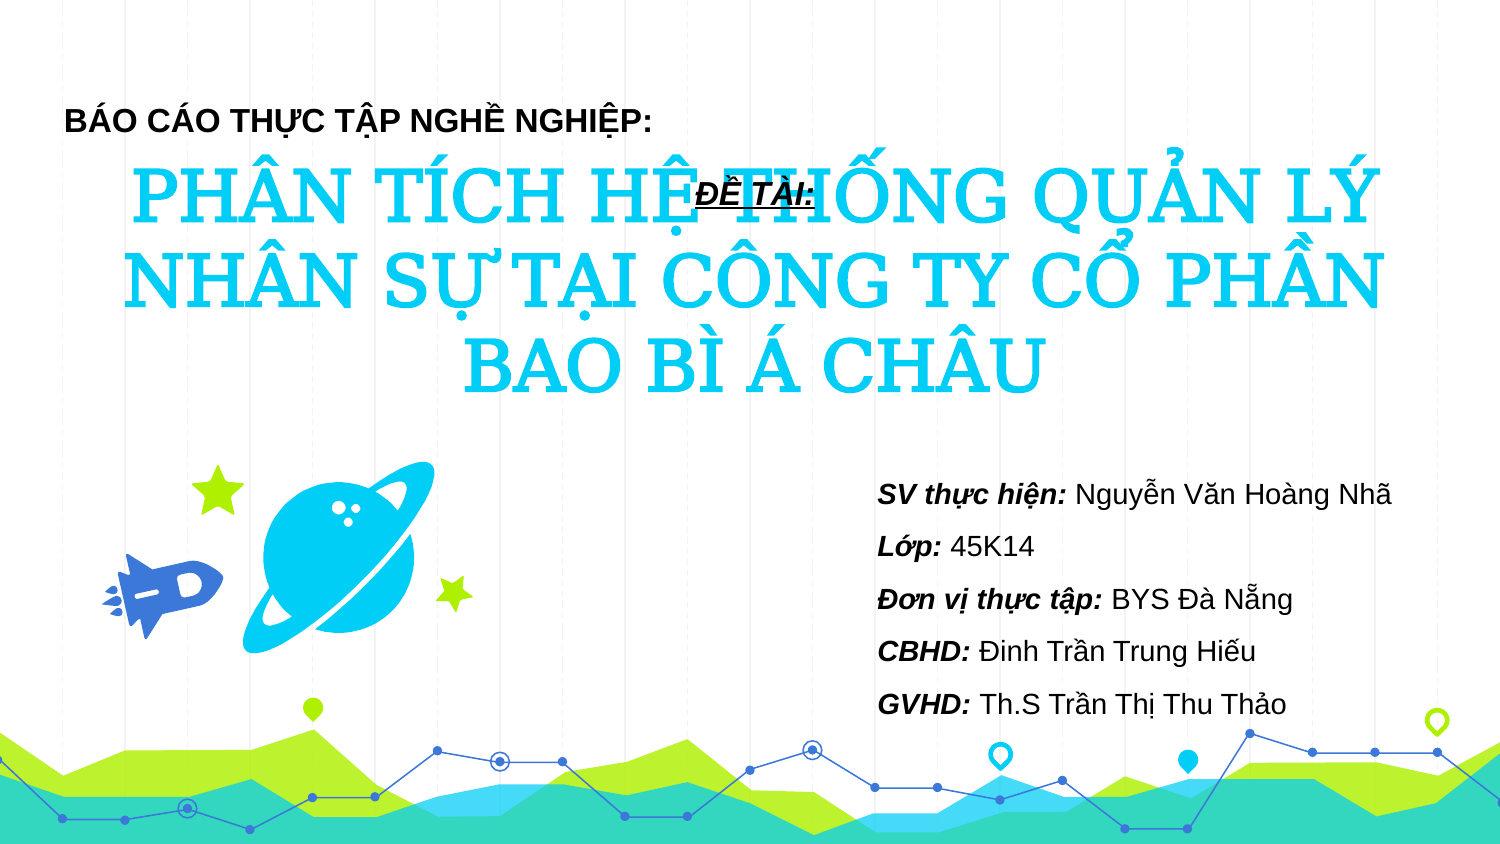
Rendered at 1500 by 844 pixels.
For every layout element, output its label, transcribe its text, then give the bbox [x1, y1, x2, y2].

text_box BÁO CÁO THỰC TẬP NGHỀ NGHIỆP: [49, 91, 780, 147]
title PHÂN TÍCH HỆ THỐNG QUẢN LÝ NHÂN SỰ TẠI CÔNG TY CỔ PHẦN BAO BÌ Á CHÂU [35, 242, 1475, 421]
text_box SV thực hiện: Nguyễn Văn Hoàng Nhã Lớp: 45K14 Đơn vị thực tập: BYS Đà Nẵng CBHD: Đinh Trần Trung Hiếu GVHD: Th.S Trần Thị Thu Thảo [862, 450, 1424, 728]
text_box [439, 575, 473, 613]
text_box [111, 542, 209, 640]
text_box ĐỀ TÀI: [609, 164, 901, 220]
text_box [242, 461, 435, 654]
text_box [191, 465, 237, 515]
